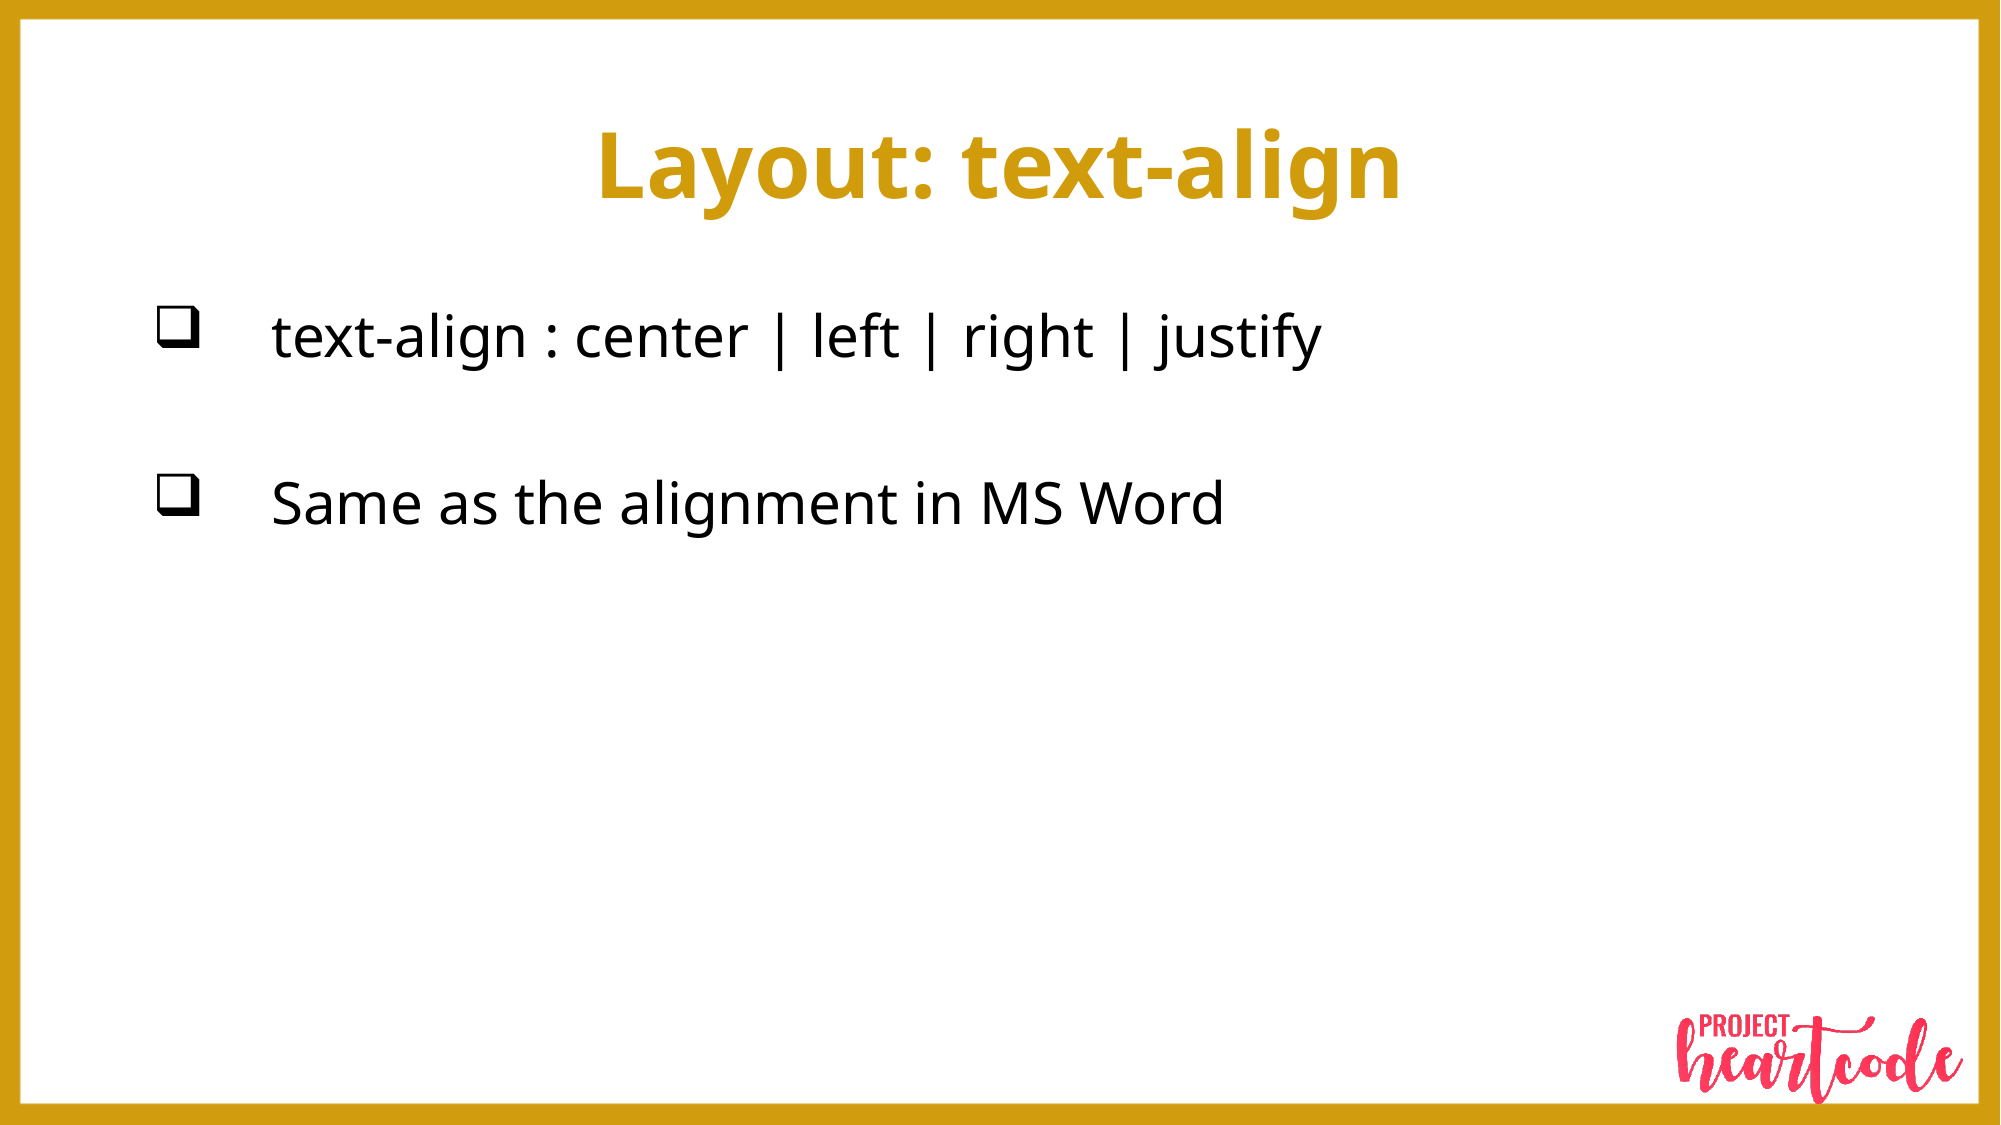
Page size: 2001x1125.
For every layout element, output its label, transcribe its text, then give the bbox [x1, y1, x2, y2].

picture [0, 0, 2000, 1125]
list text-align : center | left | right | justify Same as the alignment in MS Word [137, 299, 1863, 973]
title Layout: text-align [137, 59, 1863, 278]
